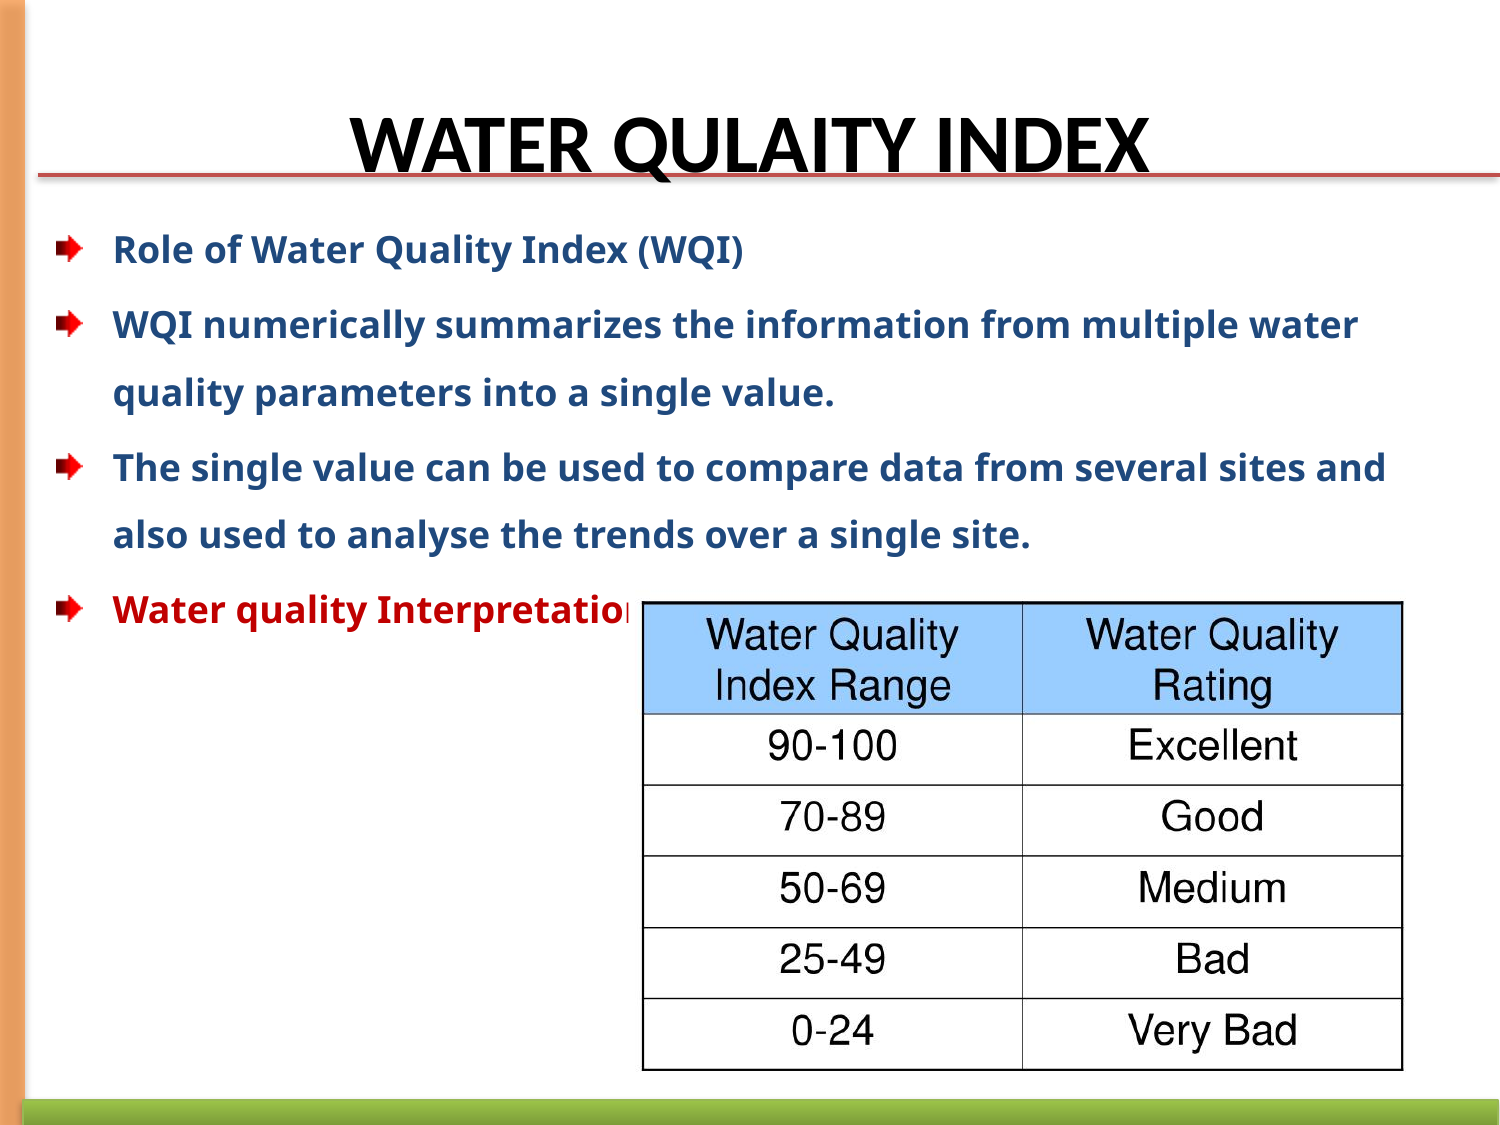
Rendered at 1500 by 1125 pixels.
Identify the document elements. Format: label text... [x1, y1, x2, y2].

picture [56, 453, 83, 480]
picture [56, 310, 83, 337]
picture [56, 235, 83, 262]
picture [56, 595, 83, 622]
title WATER QULAITY INDEX [75, 45, 1425, 196]
list Role of Water Quality Index (WQI) WQI numerically summarizes the information from multiple water quality parameters into a single value. The single value can be used to compare data from several sites and also used to analyse the trends over a single site. Water quality Interpretation: [41, 196, 1471, 1080]
picture [628, 588, 1421, 1081]
